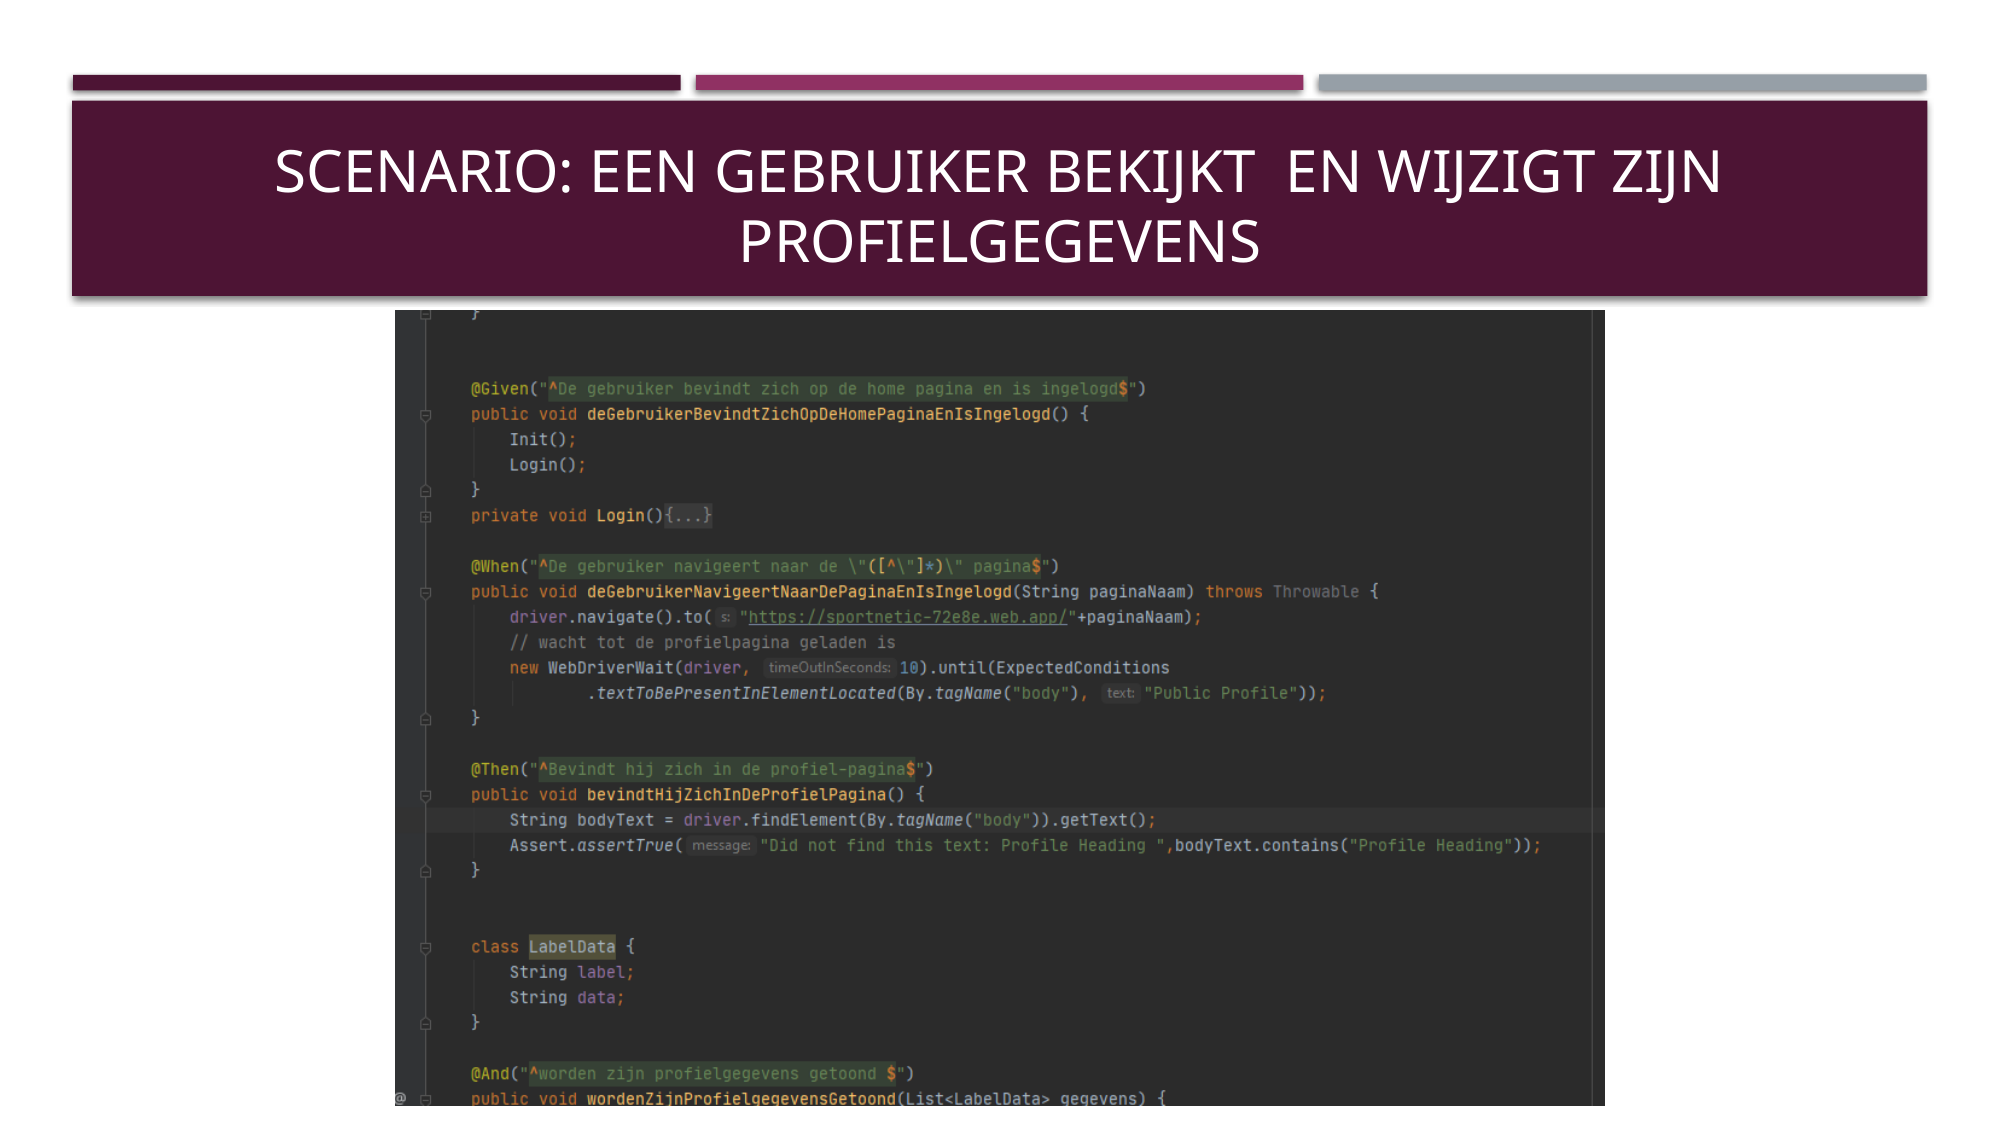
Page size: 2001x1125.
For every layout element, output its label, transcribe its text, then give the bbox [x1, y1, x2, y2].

picture [394, 309, 1606, 1107]
title Scenario: Een gebruiker bekijkt en wijzigt zijn profielgegevens [95, 115, 1905, 282]
